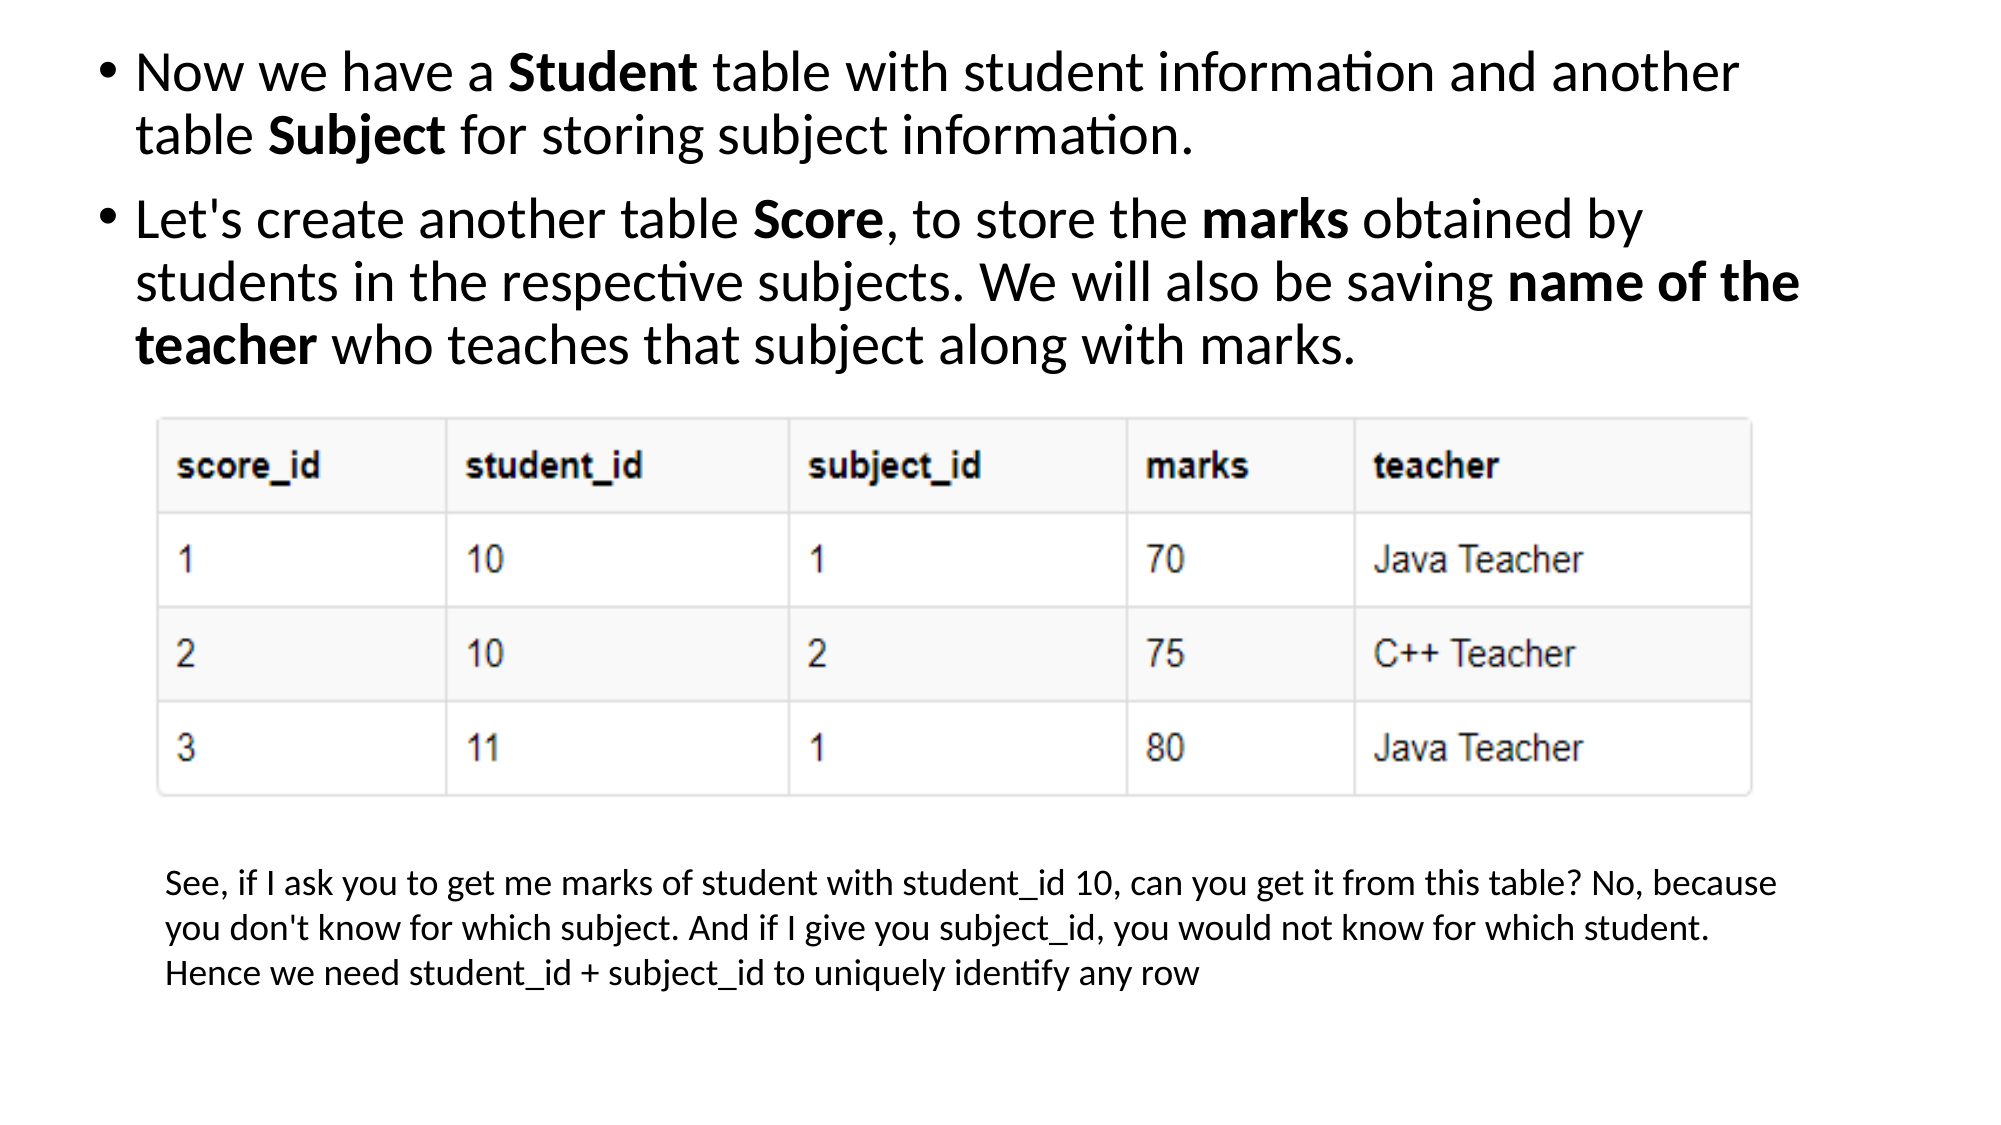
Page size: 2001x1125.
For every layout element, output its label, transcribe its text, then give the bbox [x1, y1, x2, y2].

text_box See, if I ask you to get me marks of student with student_id 10, can you get it from this table? No, because you don't know for which subject. And if I give you subject_id, you would not know for which student. Hence we need student_id + subject_id to uniquely identify any row [150, 850, 1809, 1001]
list Now we have a Student table with student information and another table Subject for storing subject information. Let's create another table Score, to store the marks obtained by students in the respective subjects. We will also be saving name of the teacher who teaches that subject along with marks. [82, 33, 1863, 1014]
picture [150, 400, 1758, 800]
